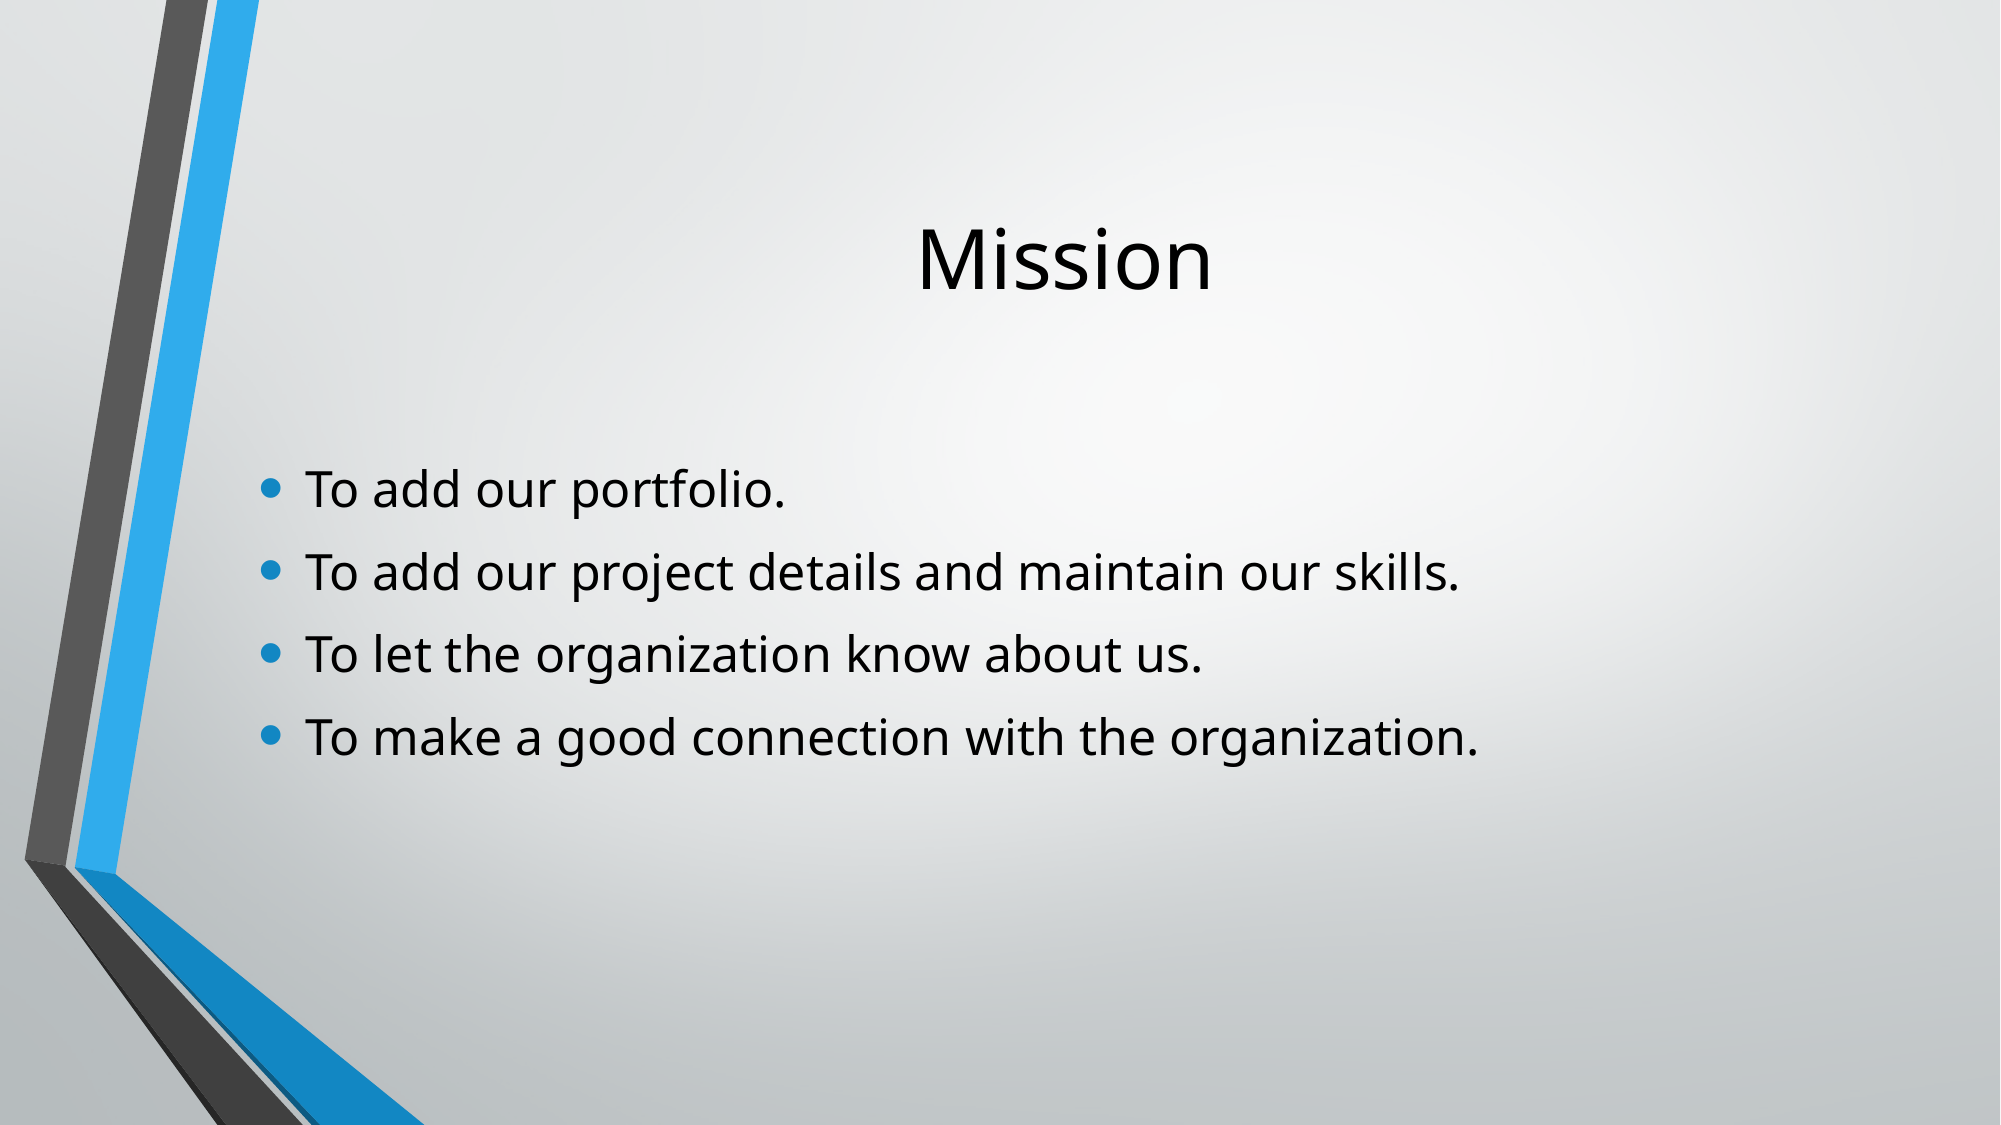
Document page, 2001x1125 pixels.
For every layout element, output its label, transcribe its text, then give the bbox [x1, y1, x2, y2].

list To add our portfolio. To add our project details and maintain our skills. To let the organization know about us. To make a good connection with the organization. [243, 437, 1887, 950]
title Mission [243, 112, 1887, 400]
